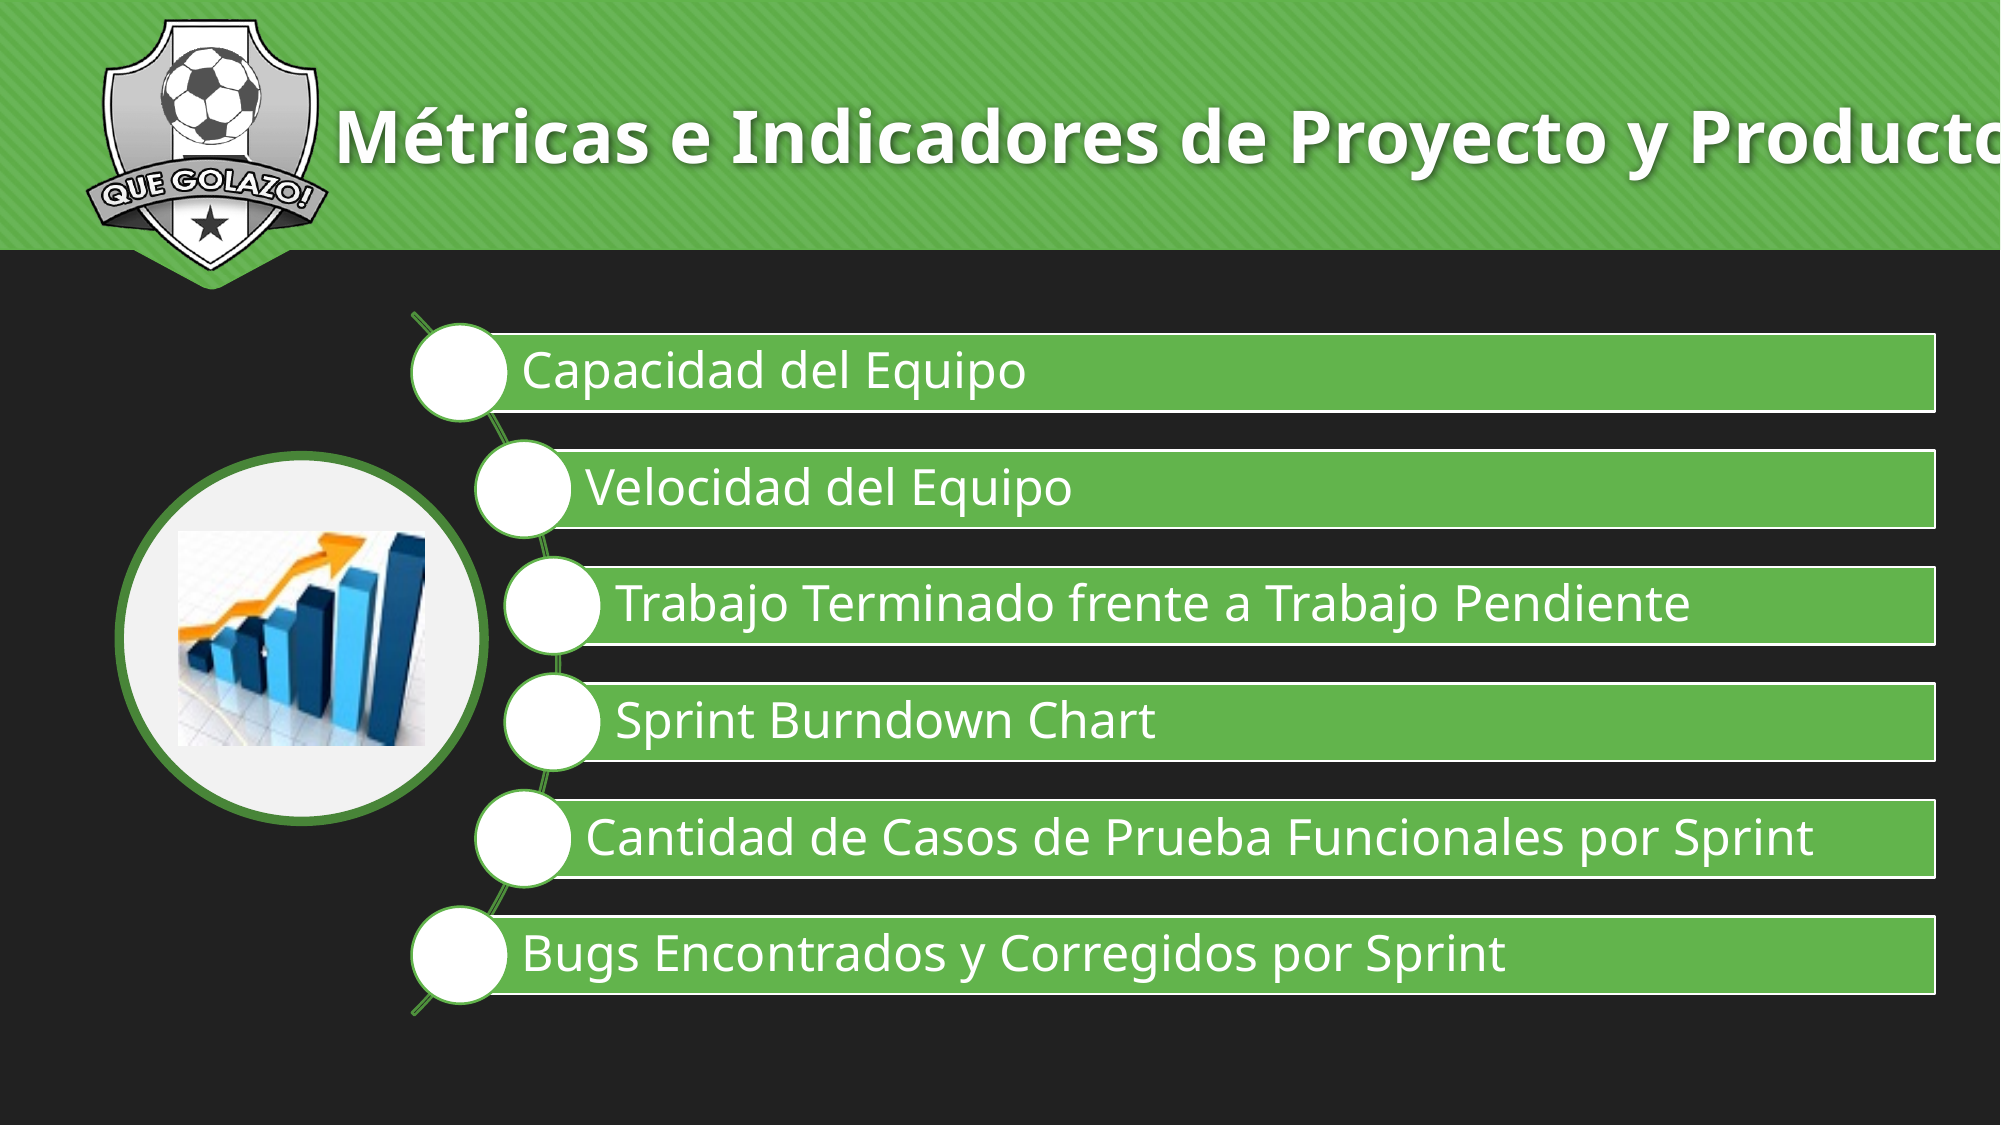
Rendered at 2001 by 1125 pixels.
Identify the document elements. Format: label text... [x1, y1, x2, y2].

title Métricas e Indicadores de Proyecto y Producto [362, 26, 2000, 186]
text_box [400, 294, 1946, 1034]
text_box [118, 455, 485, 822]
picture [69, 0, 362, 296]
